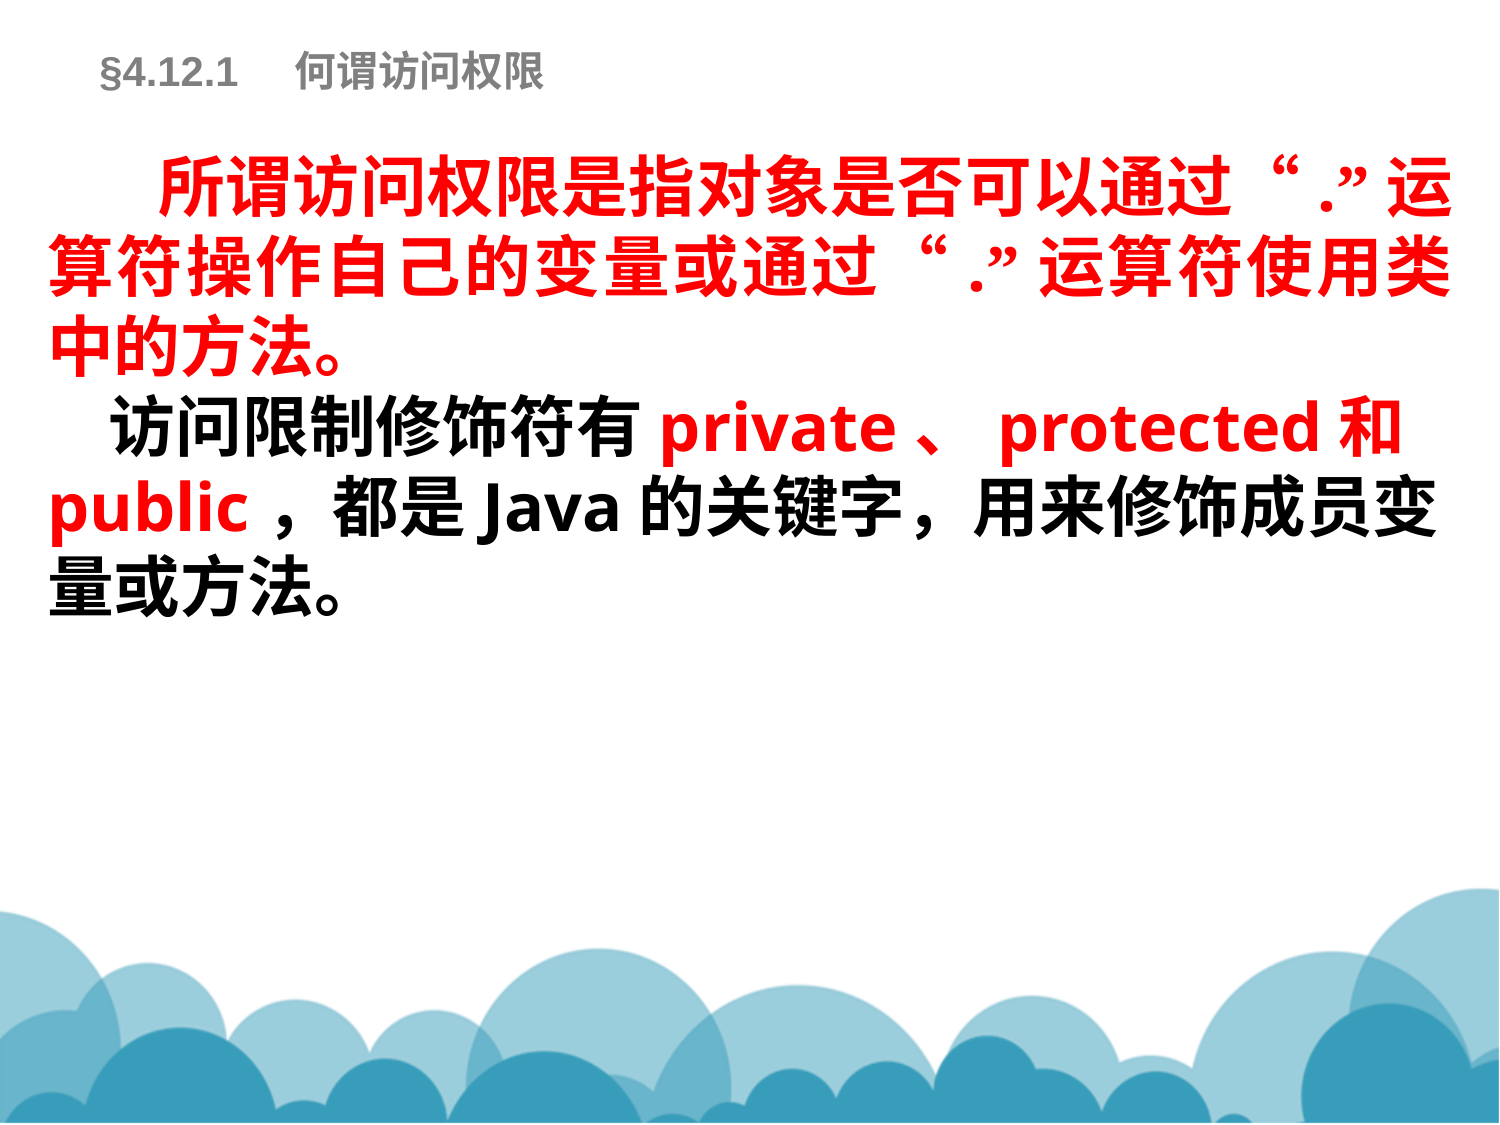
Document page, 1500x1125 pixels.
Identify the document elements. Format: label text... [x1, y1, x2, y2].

picture [0, 0, 1500, 1125]
subtitle §4.12.1 何谓访问权限 [37, 37, 1076, 113]
text_box 所谓访问权限是指对象是否可以通过“.”运算符操作自己的变量或通过“.”运算符使用类中的方法。 访问限制修饰符有private、protected和public，都是Java的关键字，用来修饰成员变量或方法。 [32, 137, 1468, 632]
footer [512, 1024, 988, 1103]
